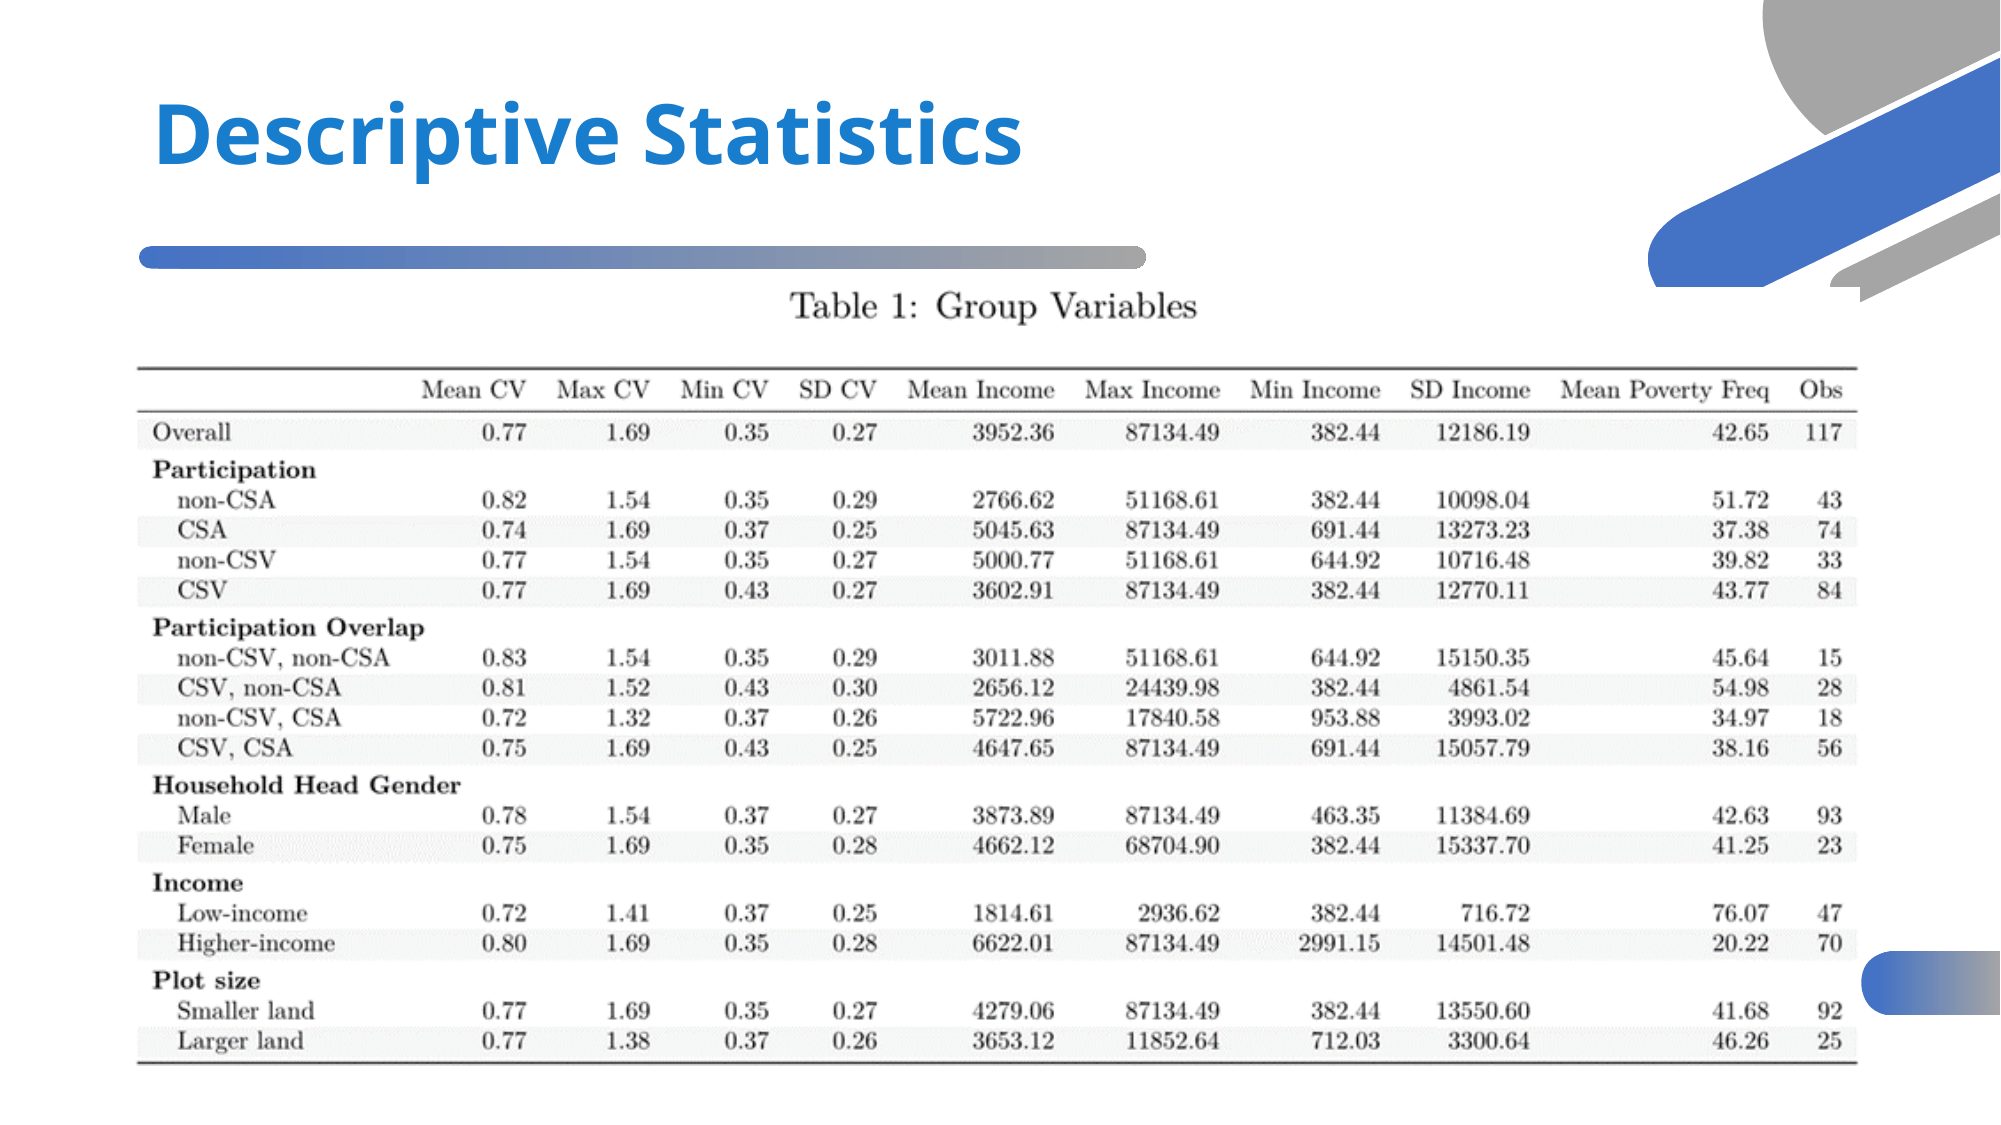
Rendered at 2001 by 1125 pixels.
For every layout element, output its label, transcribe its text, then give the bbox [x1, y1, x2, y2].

title Descriptive Statistics [137, 59, 1623, 215]
picture [133, 287, 1860, 1066]
